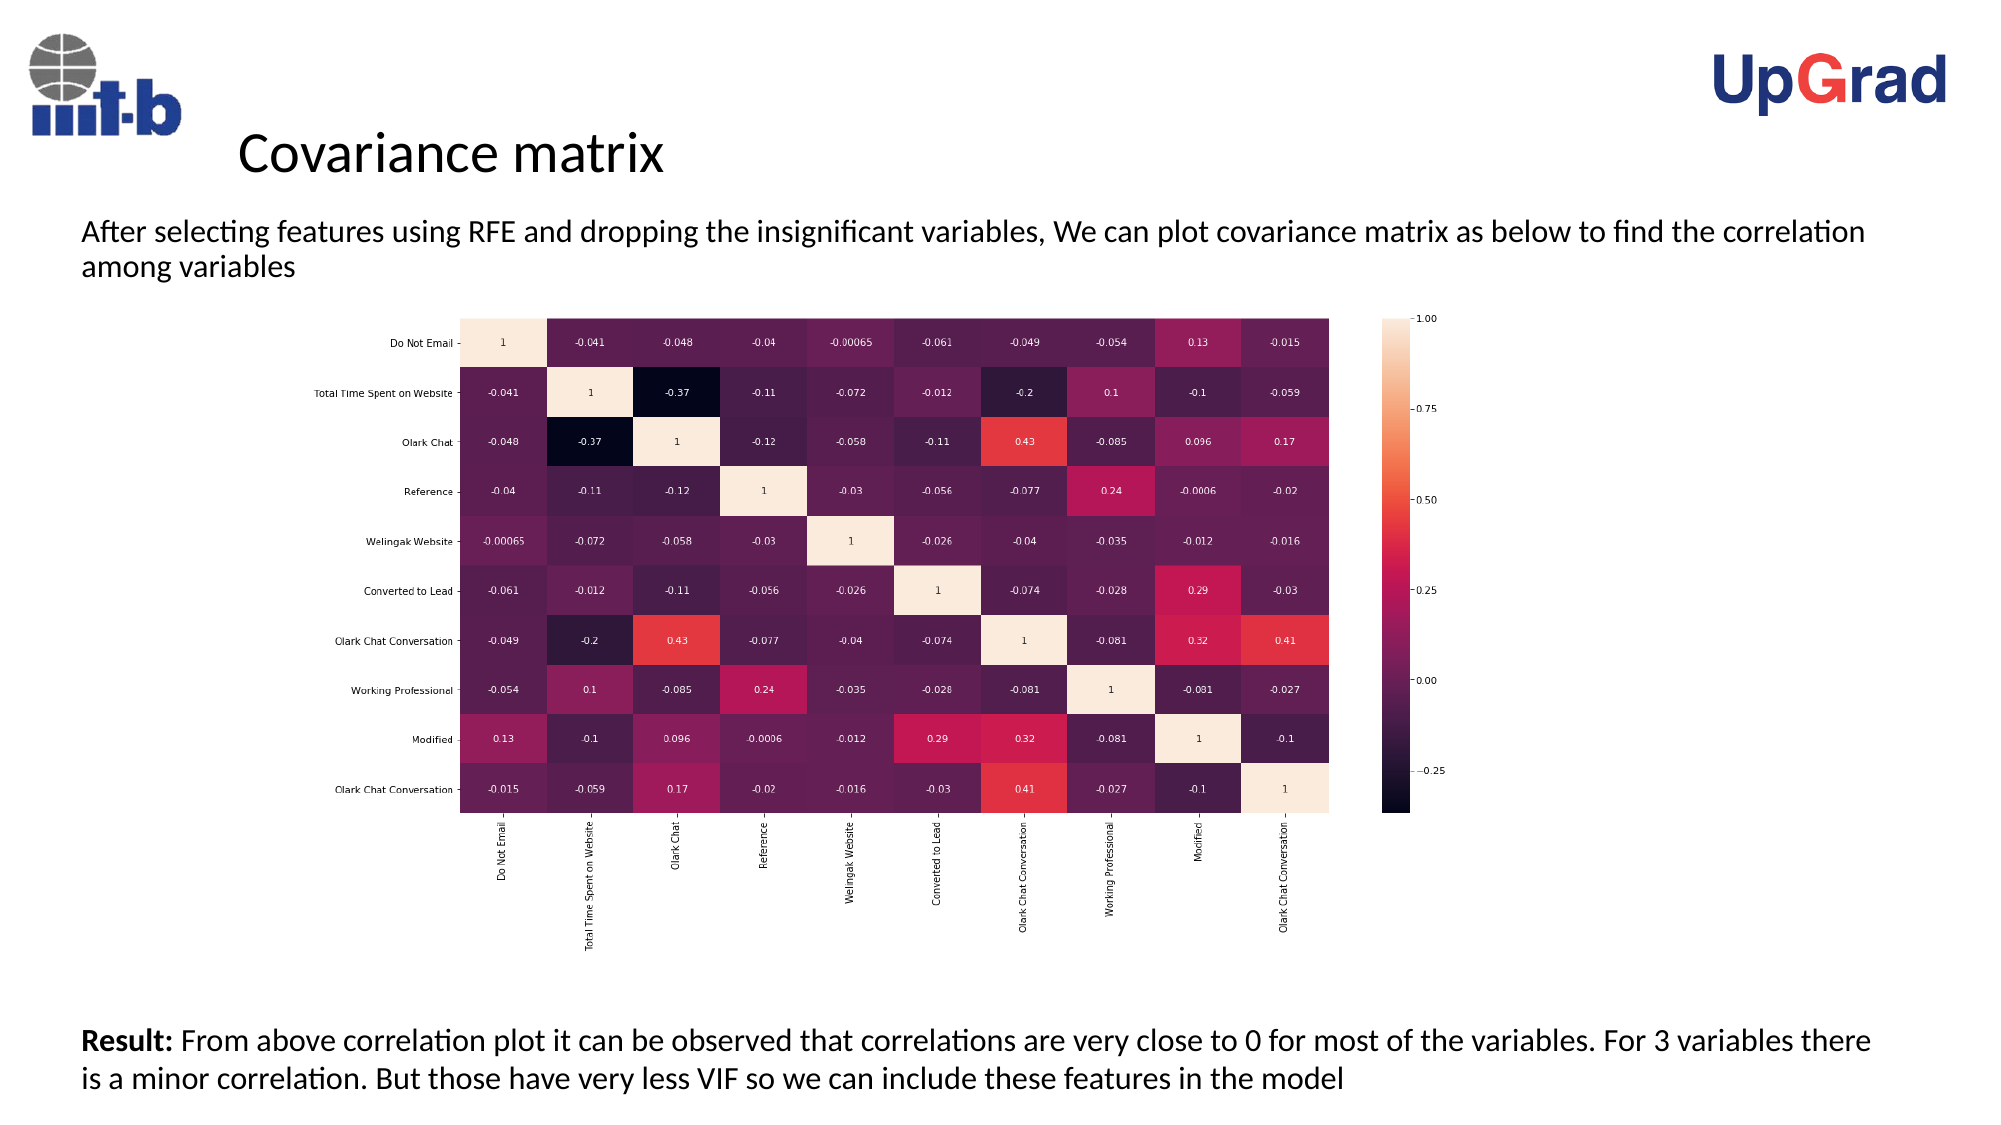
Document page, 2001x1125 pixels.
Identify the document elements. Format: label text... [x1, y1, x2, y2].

list After selecting features using RFE and dropping the insignificant variables, We can plot covariance matrix as below to find the correlation among variables Result: From above correlation plot it can be observed that correlations are very close to 0 for most of the variables. For 3 variables there is a minor correlation. But those have very less VIF so we can include these features in the model [66, 207, 1899, 1107]
picture [0, 29, 208, 163]
title Covariance matrix [182, 75, 1711, 207]
picture [306, 308, 1452, 957]
picture [1714, 53, 1952, 116]
